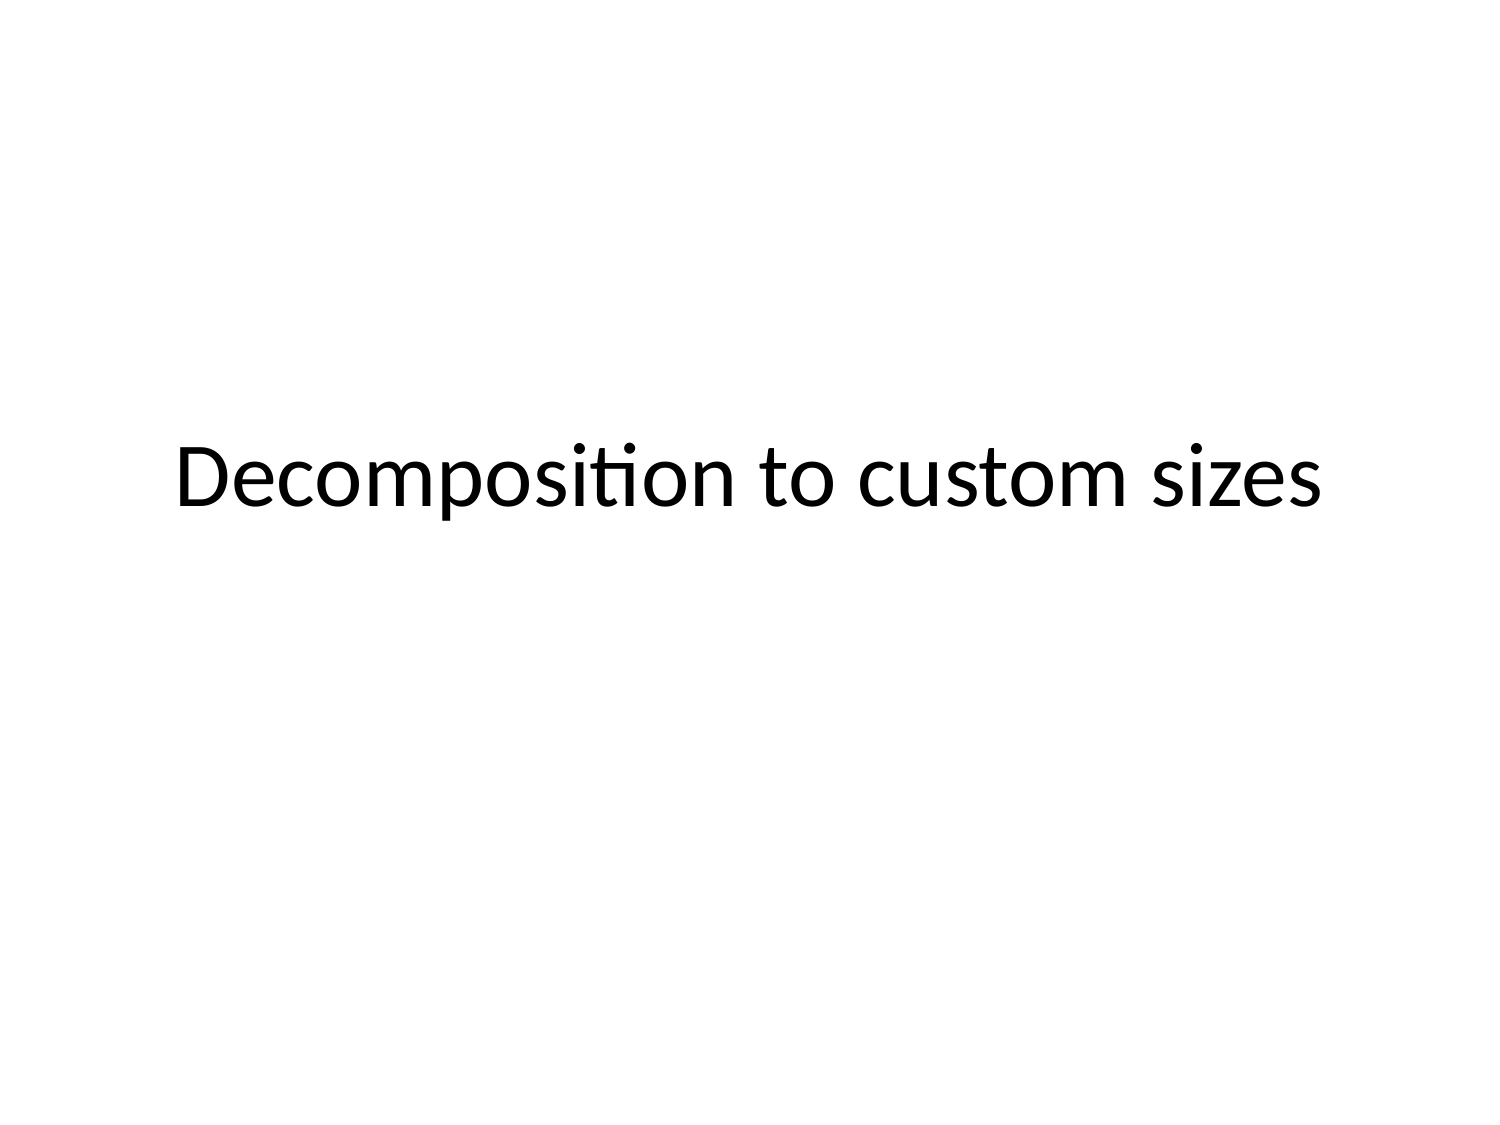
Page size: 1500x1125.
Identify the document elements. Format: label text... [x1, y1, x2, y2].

title Decomposition to custom sizes [112, 349, 1388, 591]
